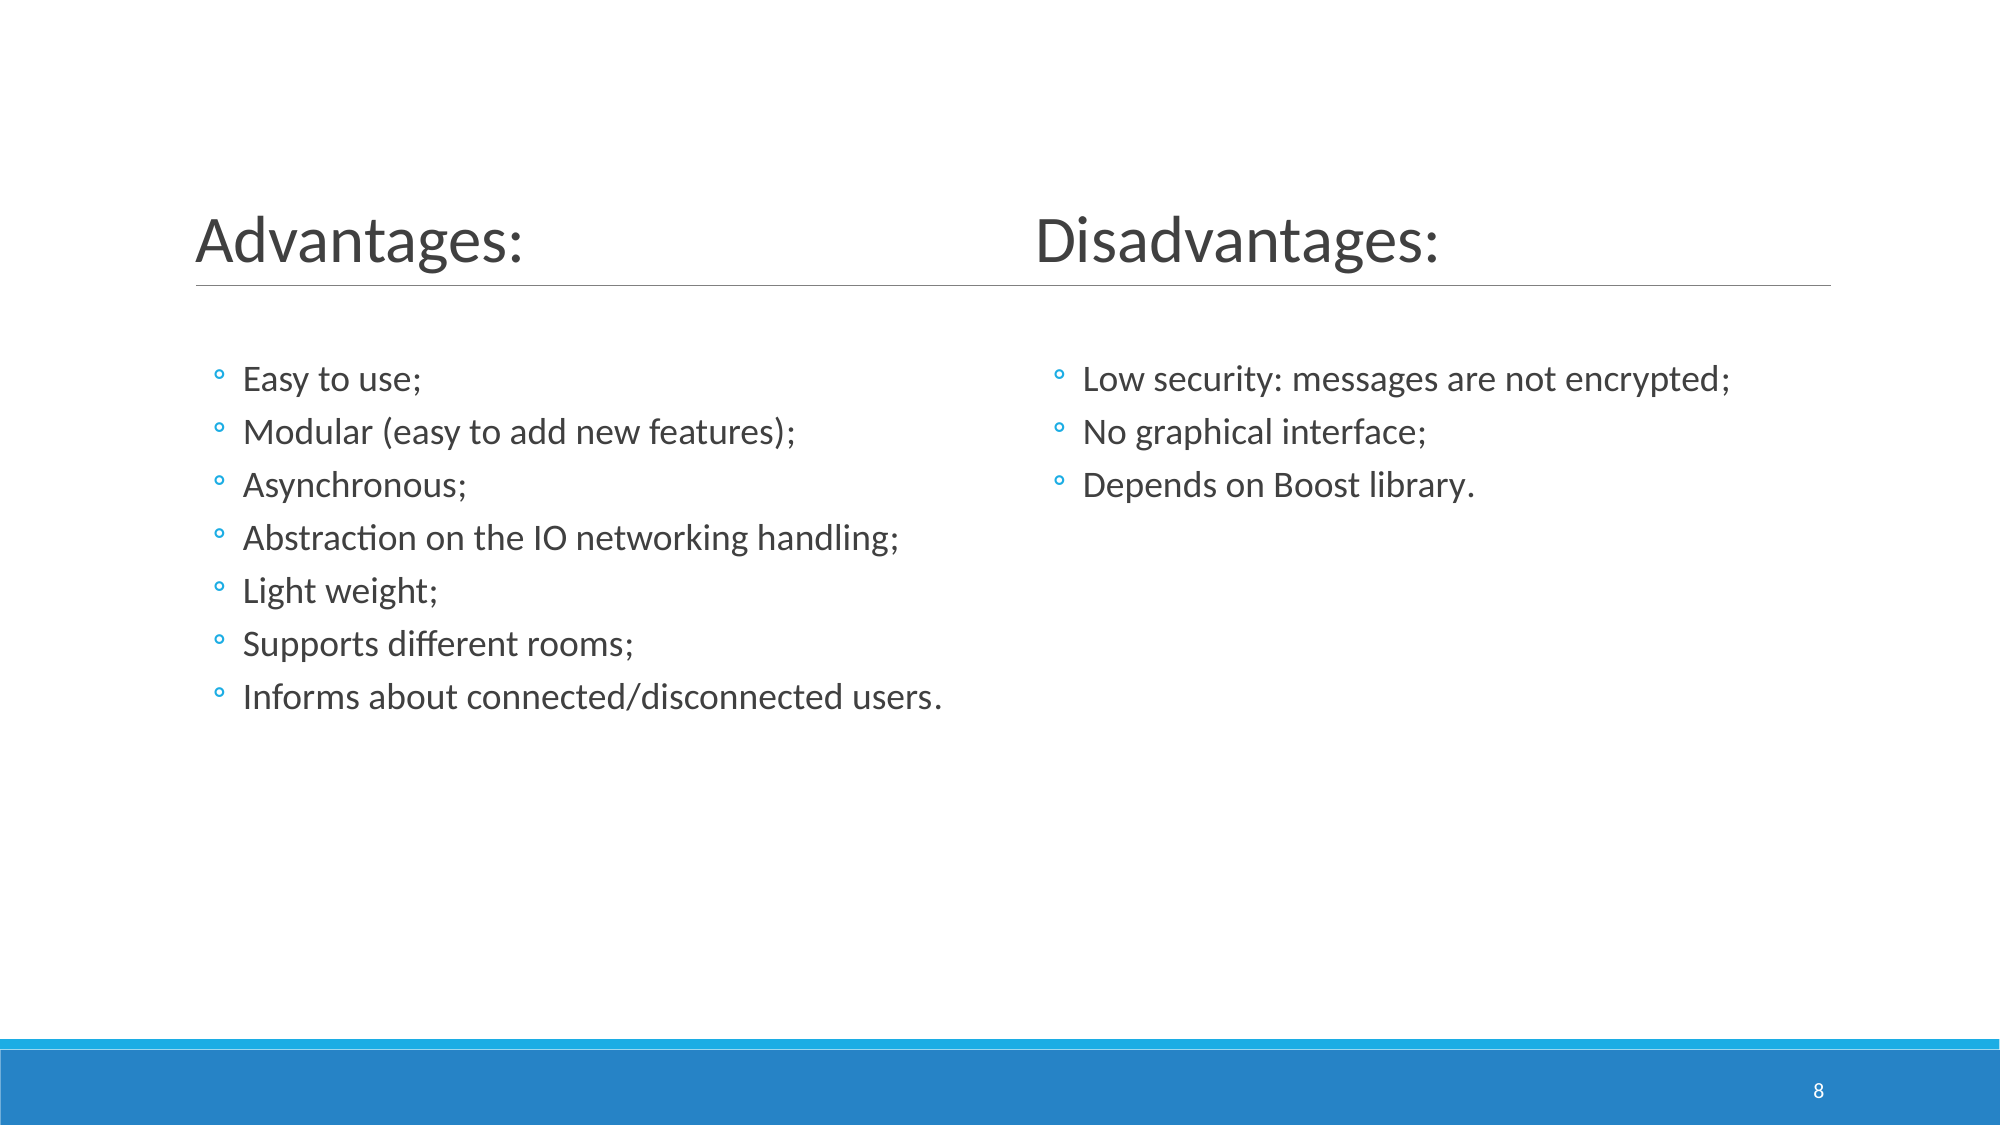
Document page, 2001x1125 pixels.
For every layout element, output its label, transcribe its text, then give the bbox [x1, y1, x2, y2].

list Disadvantages: Low security: messages are not encrypted; No graphical interface; Depends on Boost library. [1020, 197, 1830, 963]
slide_number 8 [1624, 1059, 1840, 1120]
list Advantages: Easy to use; Modular (easy to add new features); Asynchronous; Abstraction on the IO networking handling; Light weight; Supports different rooms; Informs about connected/disconnected users. [180, 197, 990, 963]
